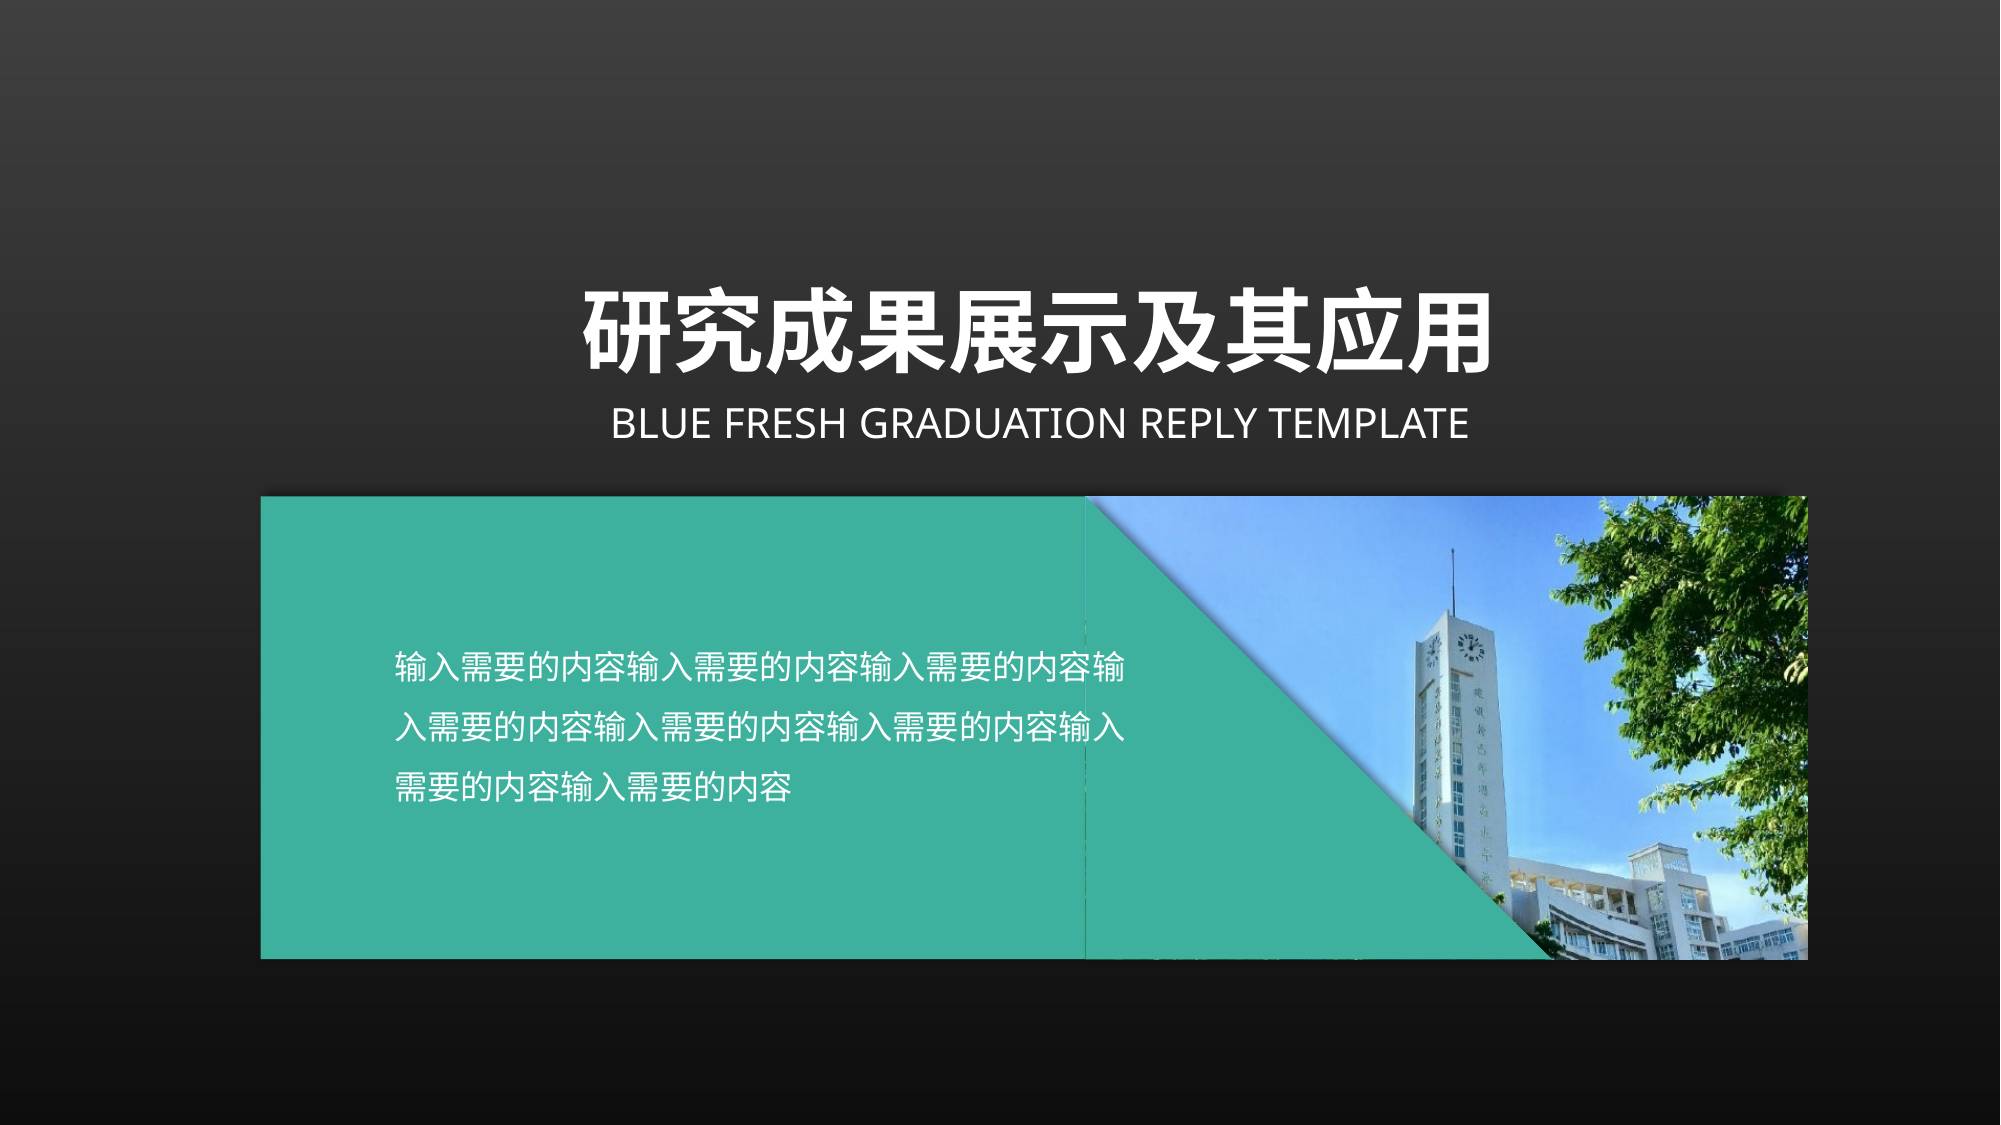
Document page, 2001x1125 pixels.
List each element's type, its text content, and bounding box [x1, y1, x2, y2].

picture [1085, 496, 1808, 960]
text_box 输入需要的内容输入需要的内容输入需要的内容输入需要的内容输入需要的内容输入需要的内容输入需要的内容输入需要的内容 [379, 619, 1085, 814]
text_box [260, 495, 1084, 960]
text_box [527, 210, 1553, 450]
